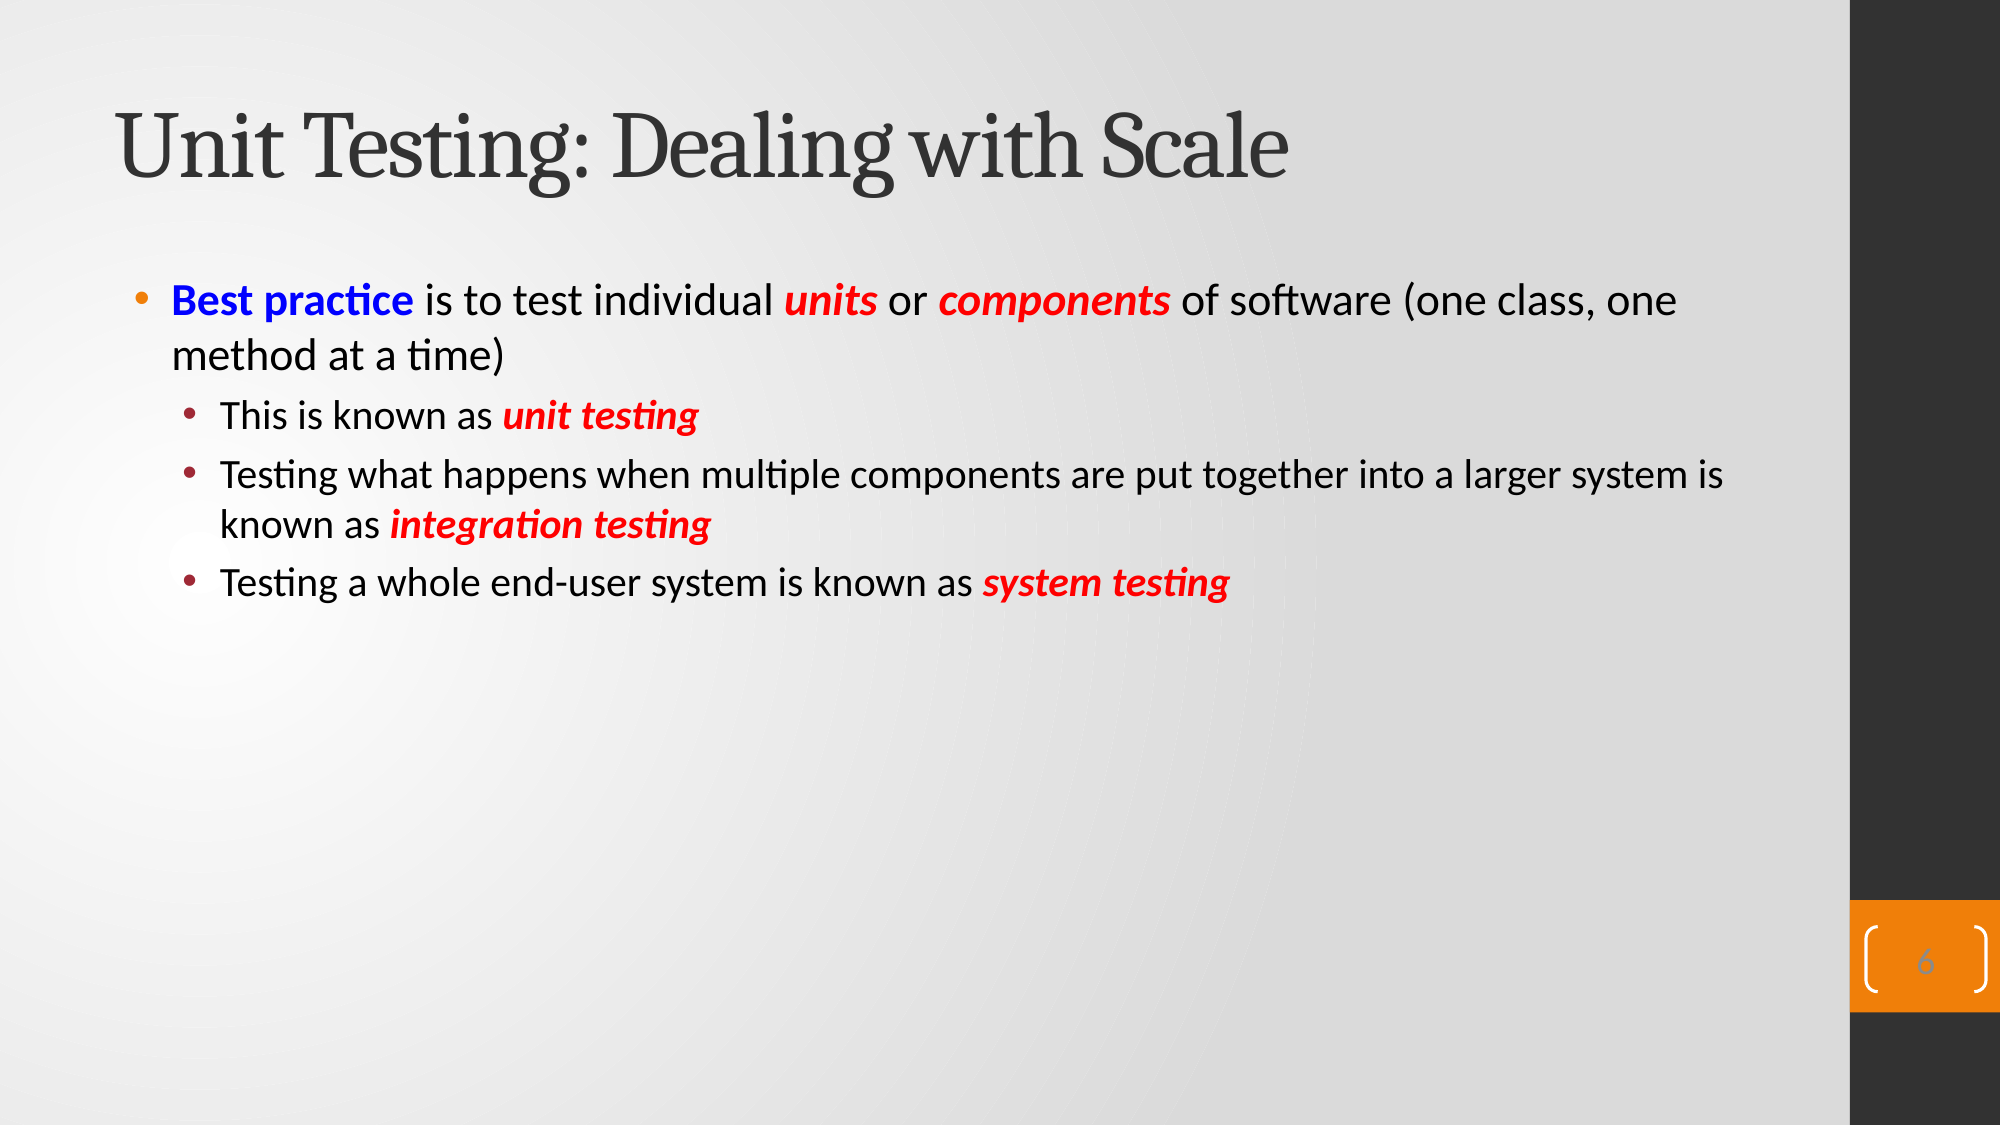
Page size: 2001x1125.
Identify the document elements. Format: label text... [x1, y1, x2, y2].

list Best practice is to test individual units or components of software (one class, one method at a time) This is known as unit testing Testing what happens when multiple components are put together into a larger system is known as integration testing Testing a whole end-user system is known as system testing [99, 262, 1767, 1050]
title Unit Testing: Dealing with Scale [99, 45, 1767, 233]
slide_number 6 [1864, 925, 1988, 994]
